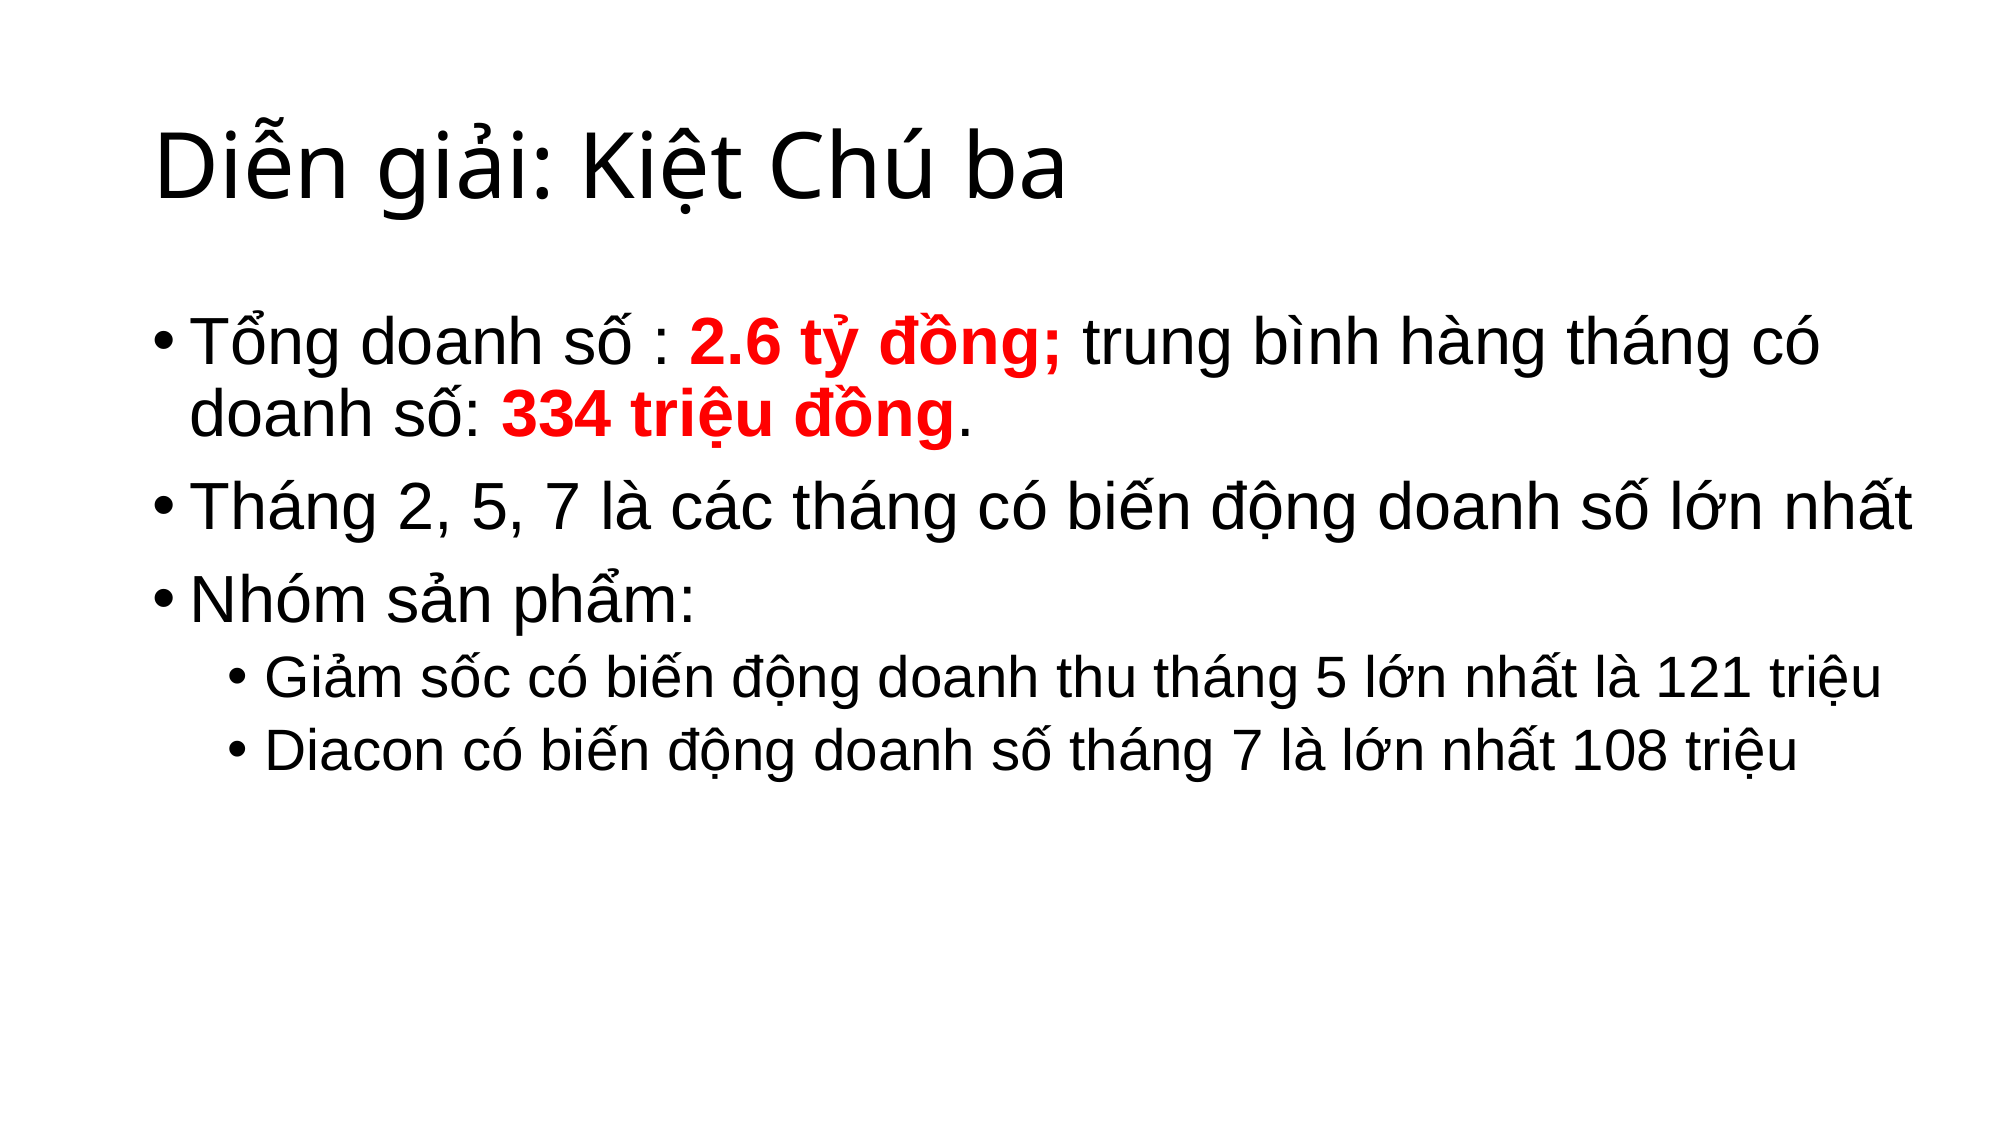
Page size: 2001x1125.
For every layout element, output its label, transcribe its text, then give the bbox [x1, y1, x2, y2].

list Tổng doanh số : 2.6 tỷ đồng; trung bình hàng tháng có doanh số: 334 triệu đồng. Tháng 2, 5, 7 là các tháng có biến động doanh số lớn nhất Nhóm sản phẩm: Giảm sốc có biến động doanh thu tháng 5 lớn nhất là 121 triệu Diacon có biến động doanh số tháng 7 là lớn nhất 108 triệu [137, 299, 2000, 995]
title Diễn giải: Kiệt Chú ba [137, 59, 1863, 278]
